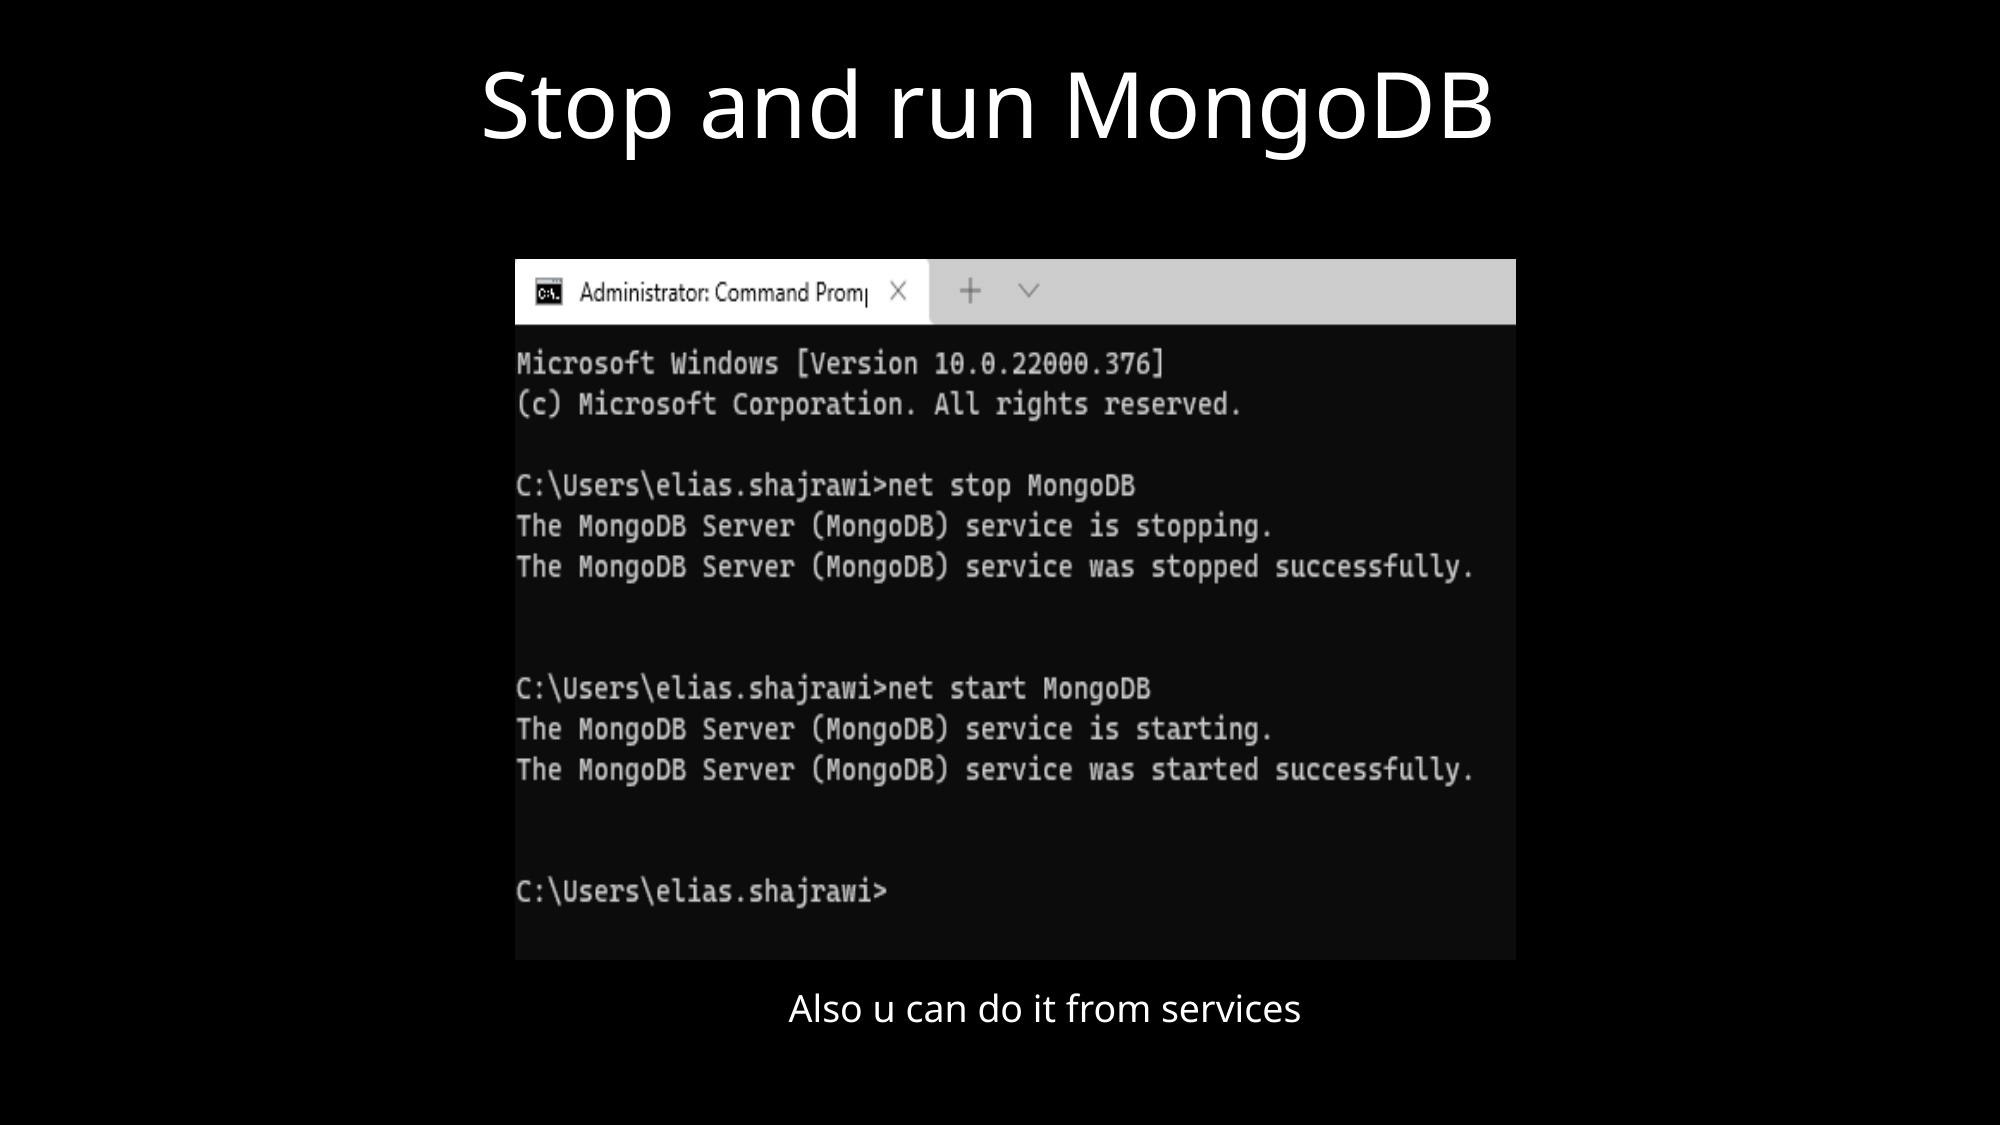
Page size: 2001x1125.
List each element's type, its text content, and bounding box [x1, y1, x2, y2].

text_box Also u can do it from services [773, 977, 1317, 1038]
title Stop and run MongoDB [238, 52, 1739, 260]
picture [515, 259, 1516, 960]
